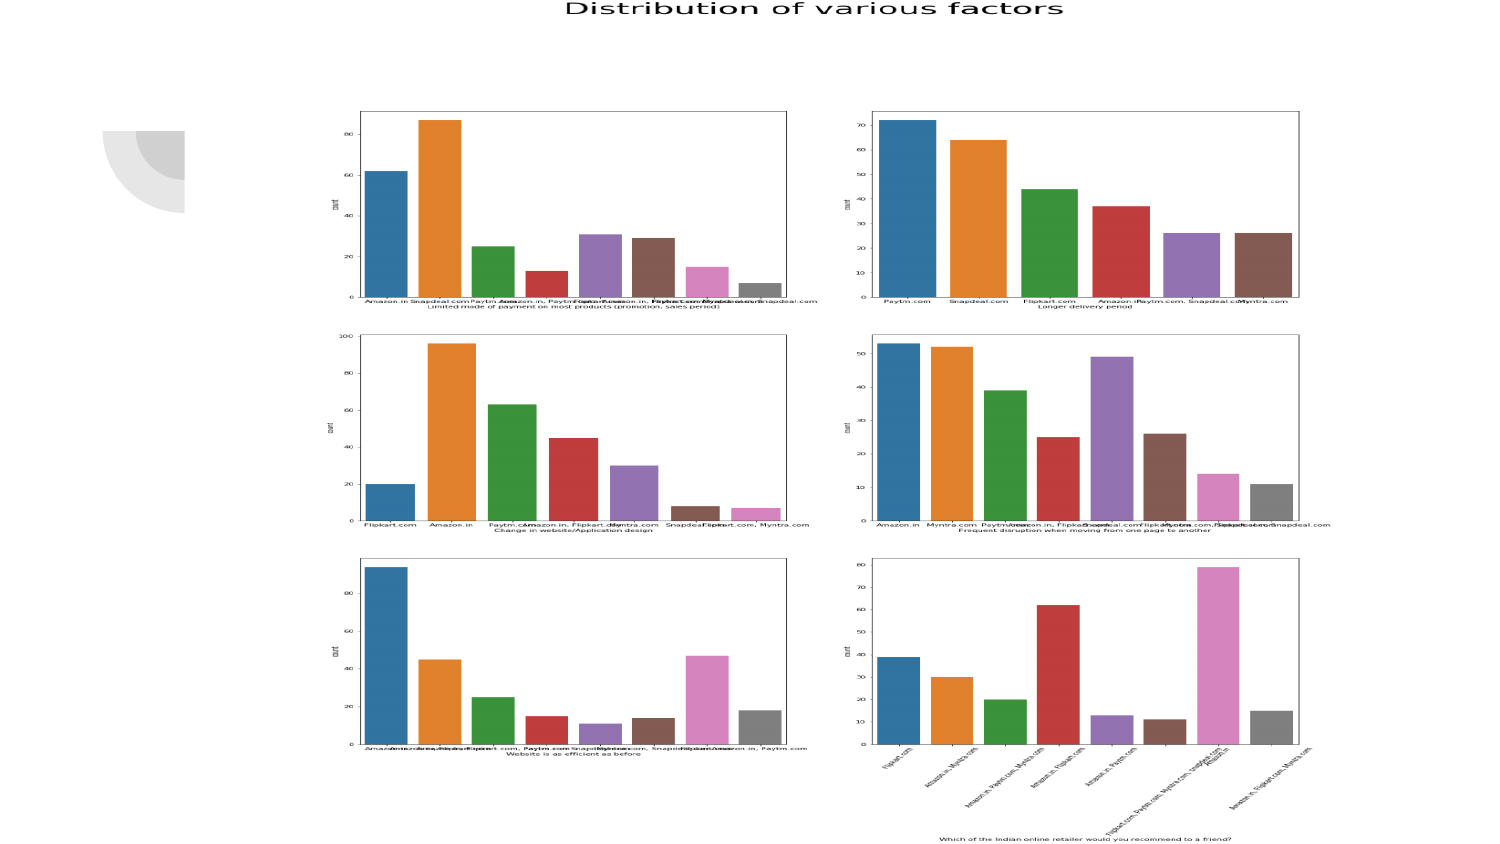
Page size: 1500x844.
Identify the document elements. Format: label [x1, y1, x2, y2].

picture [320, 0, 1336, 844]
